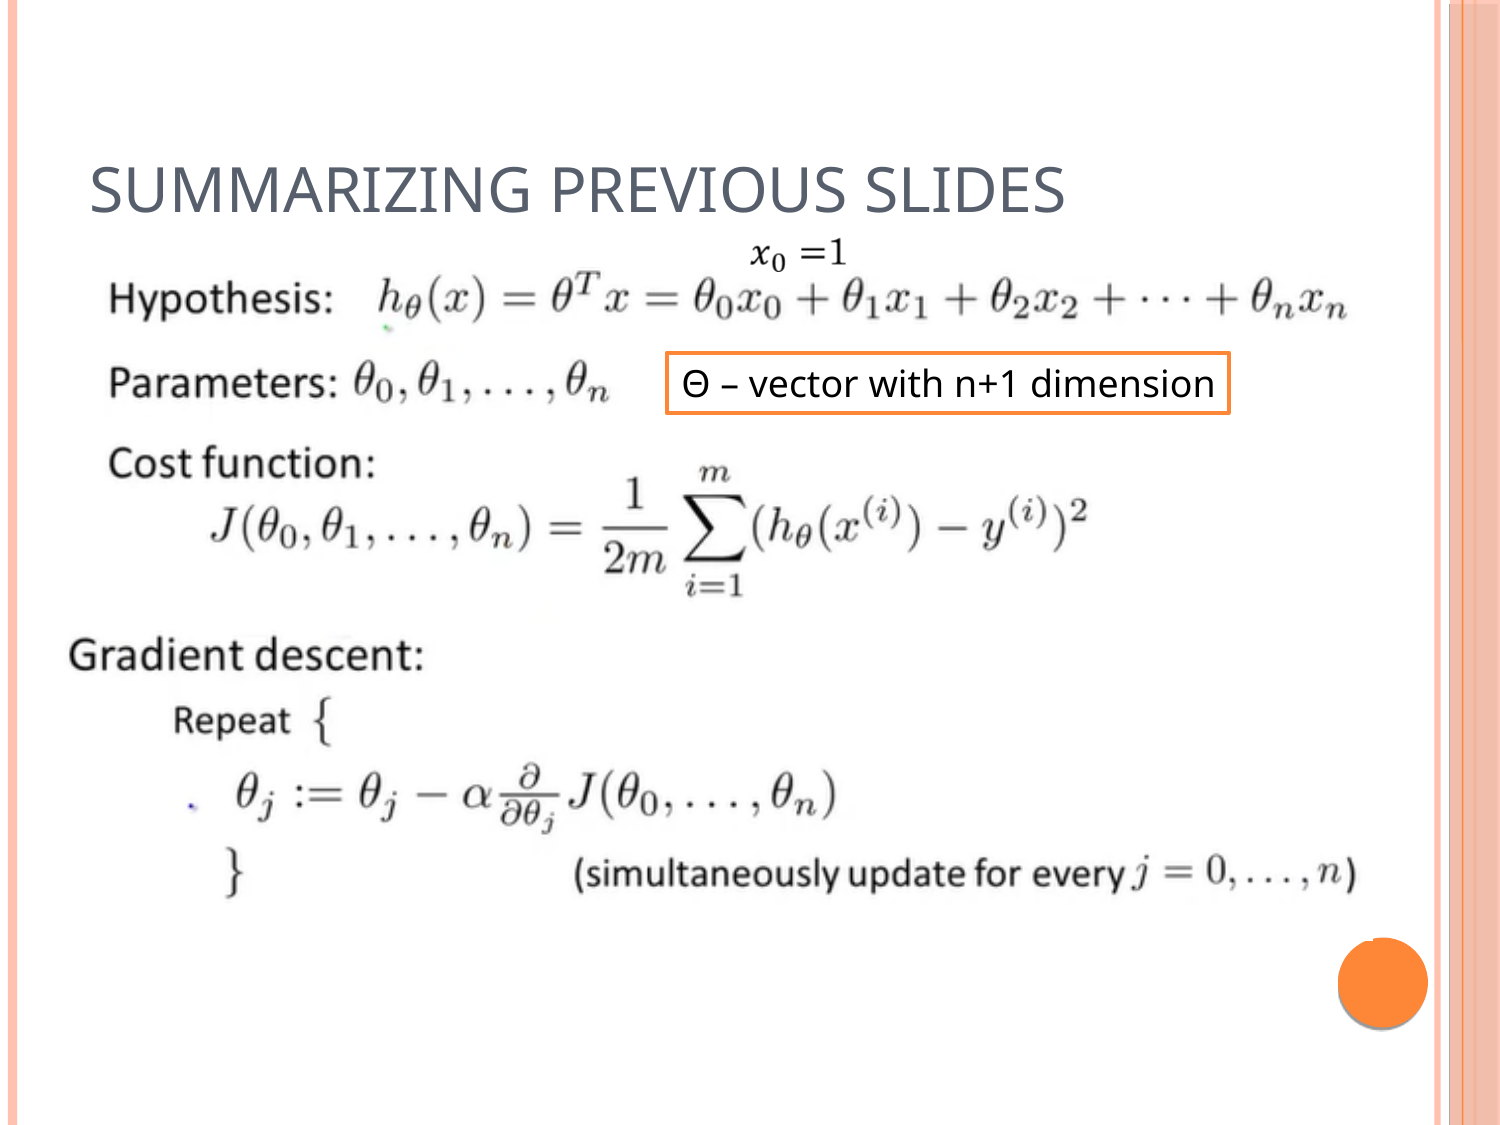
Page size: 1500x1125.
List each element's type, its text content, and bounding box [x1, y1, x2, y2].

text_box [735, 219, 864, 265]
text_box Summarizing previous slides [74, 45, 1300, 233]
picture [40, 266, 1414, 941]
